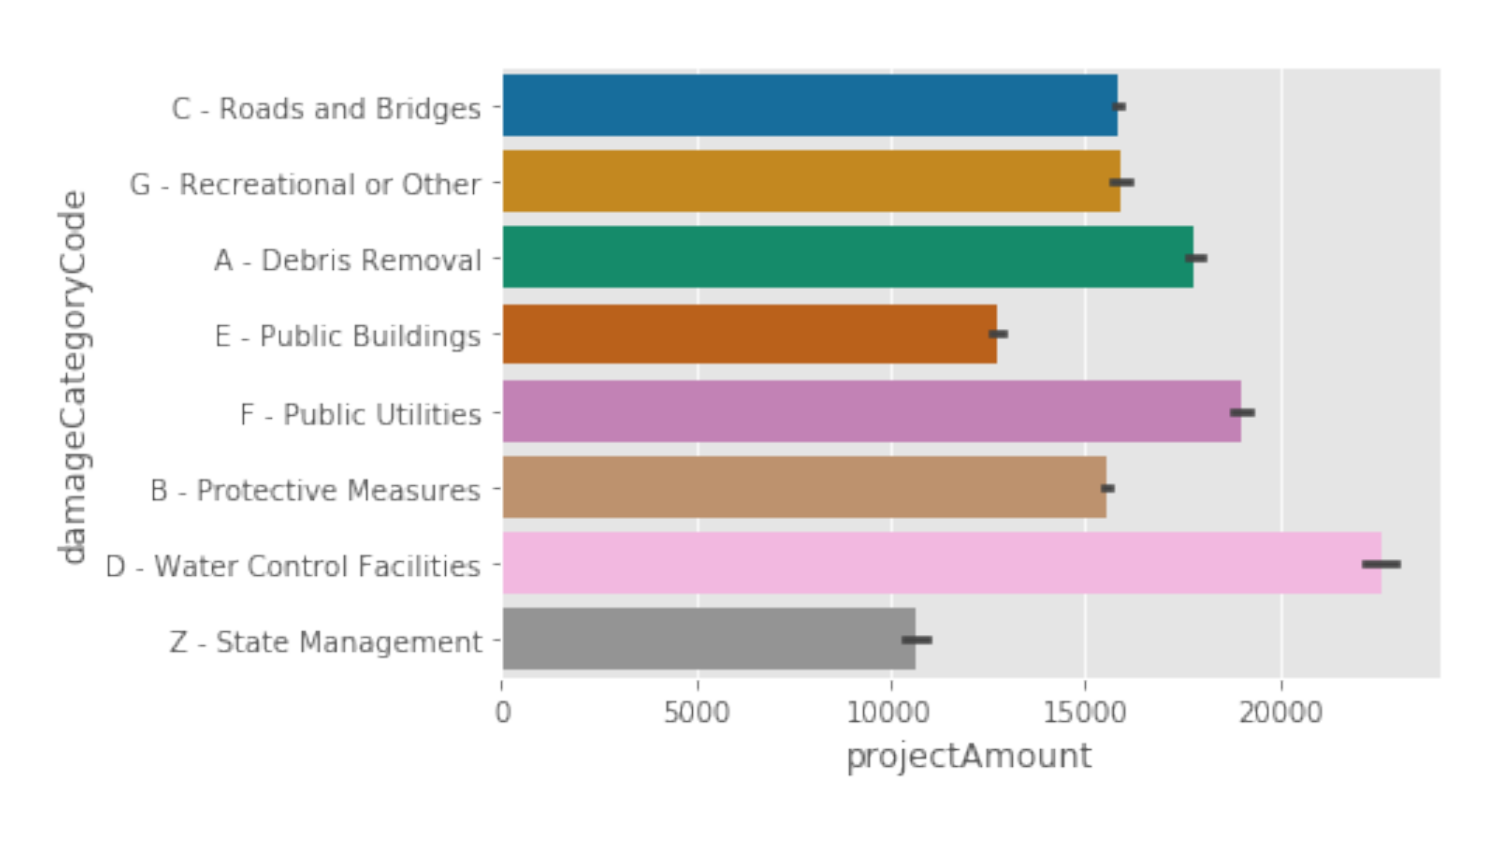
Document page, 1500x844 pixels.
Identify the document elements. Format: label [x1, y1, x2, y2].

picture [38, 50, 1461, 794]
